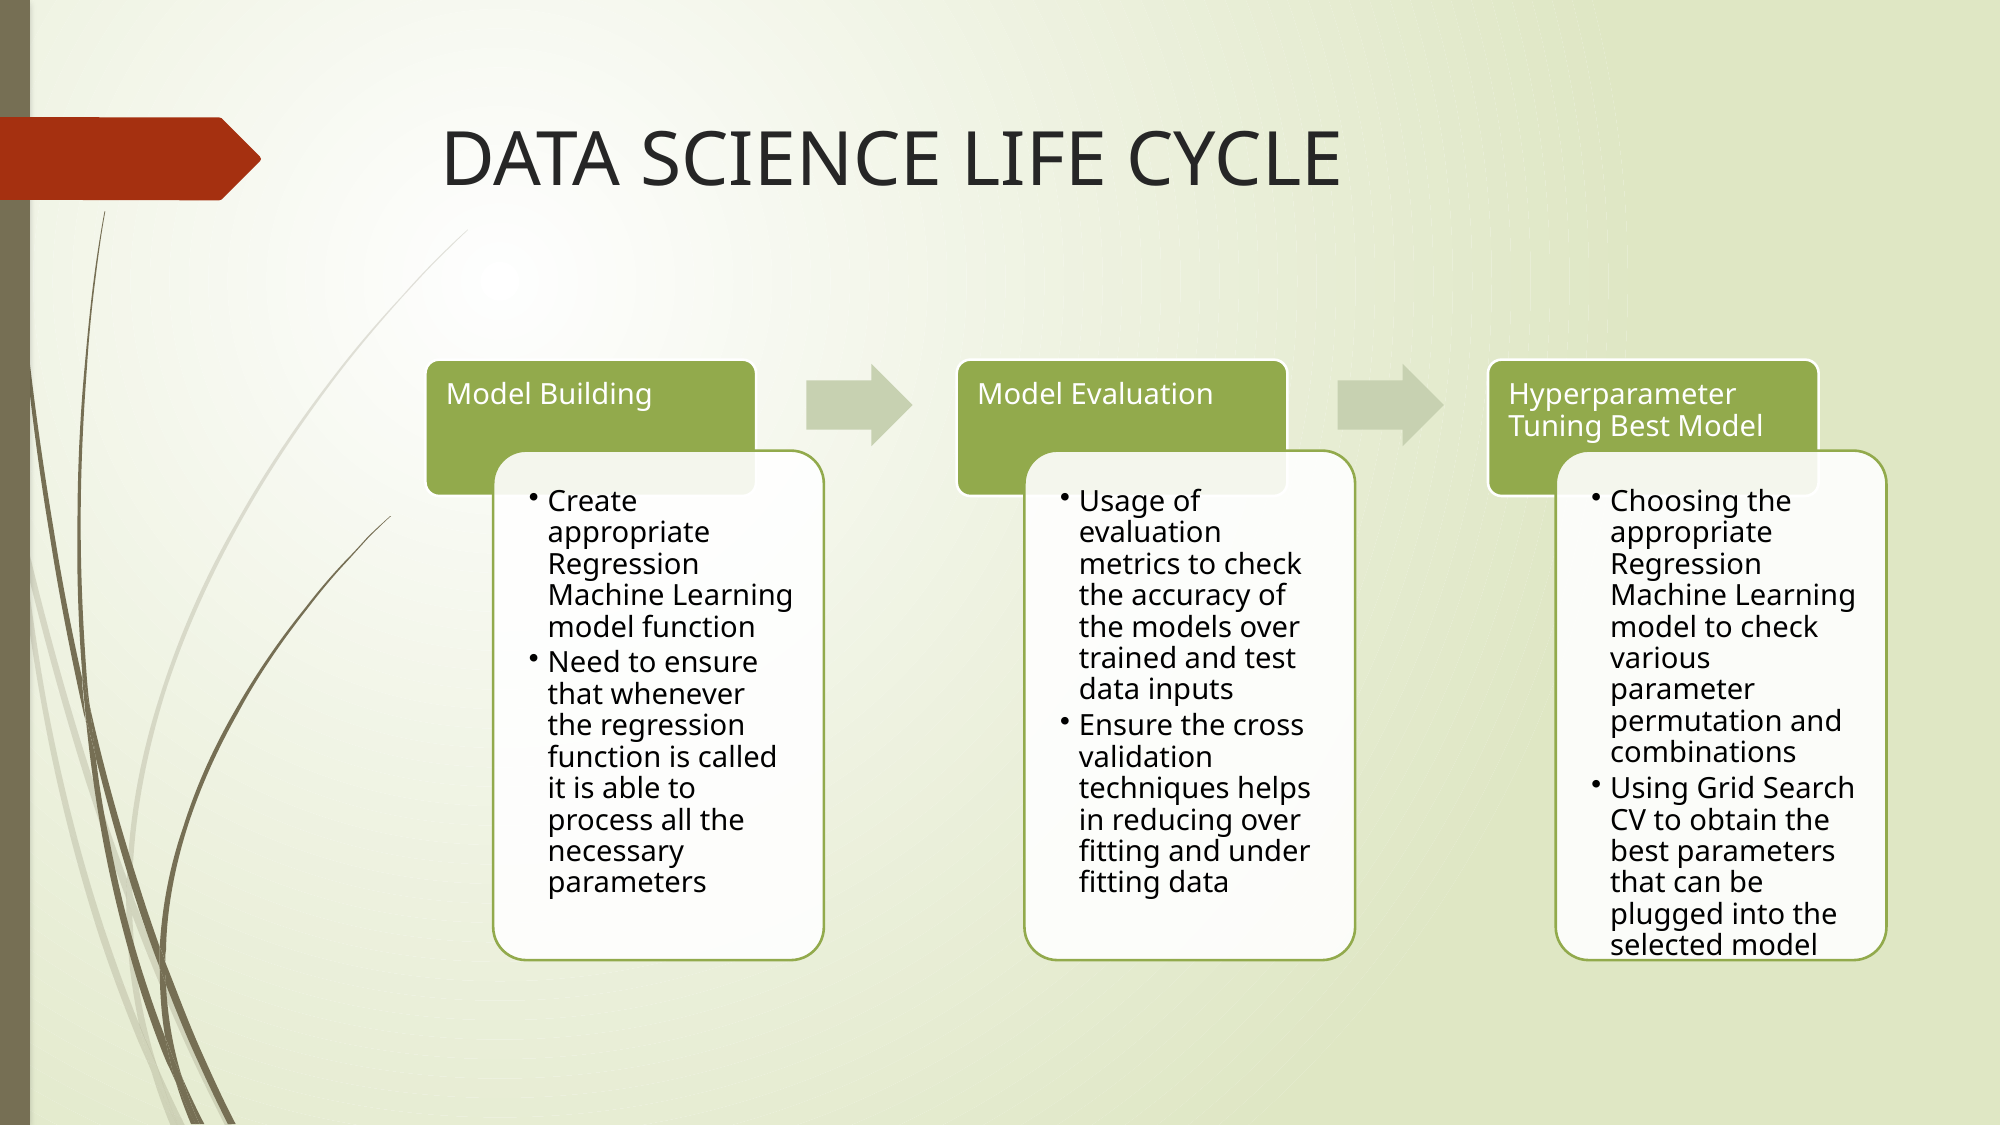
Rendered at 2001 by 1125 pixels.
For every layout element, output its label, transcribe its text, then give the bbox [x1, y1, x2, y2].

title DATA SCIENCE LIFE CYCLE [425, 102, 1888, 313]
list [424, 349, 1888, 971]
